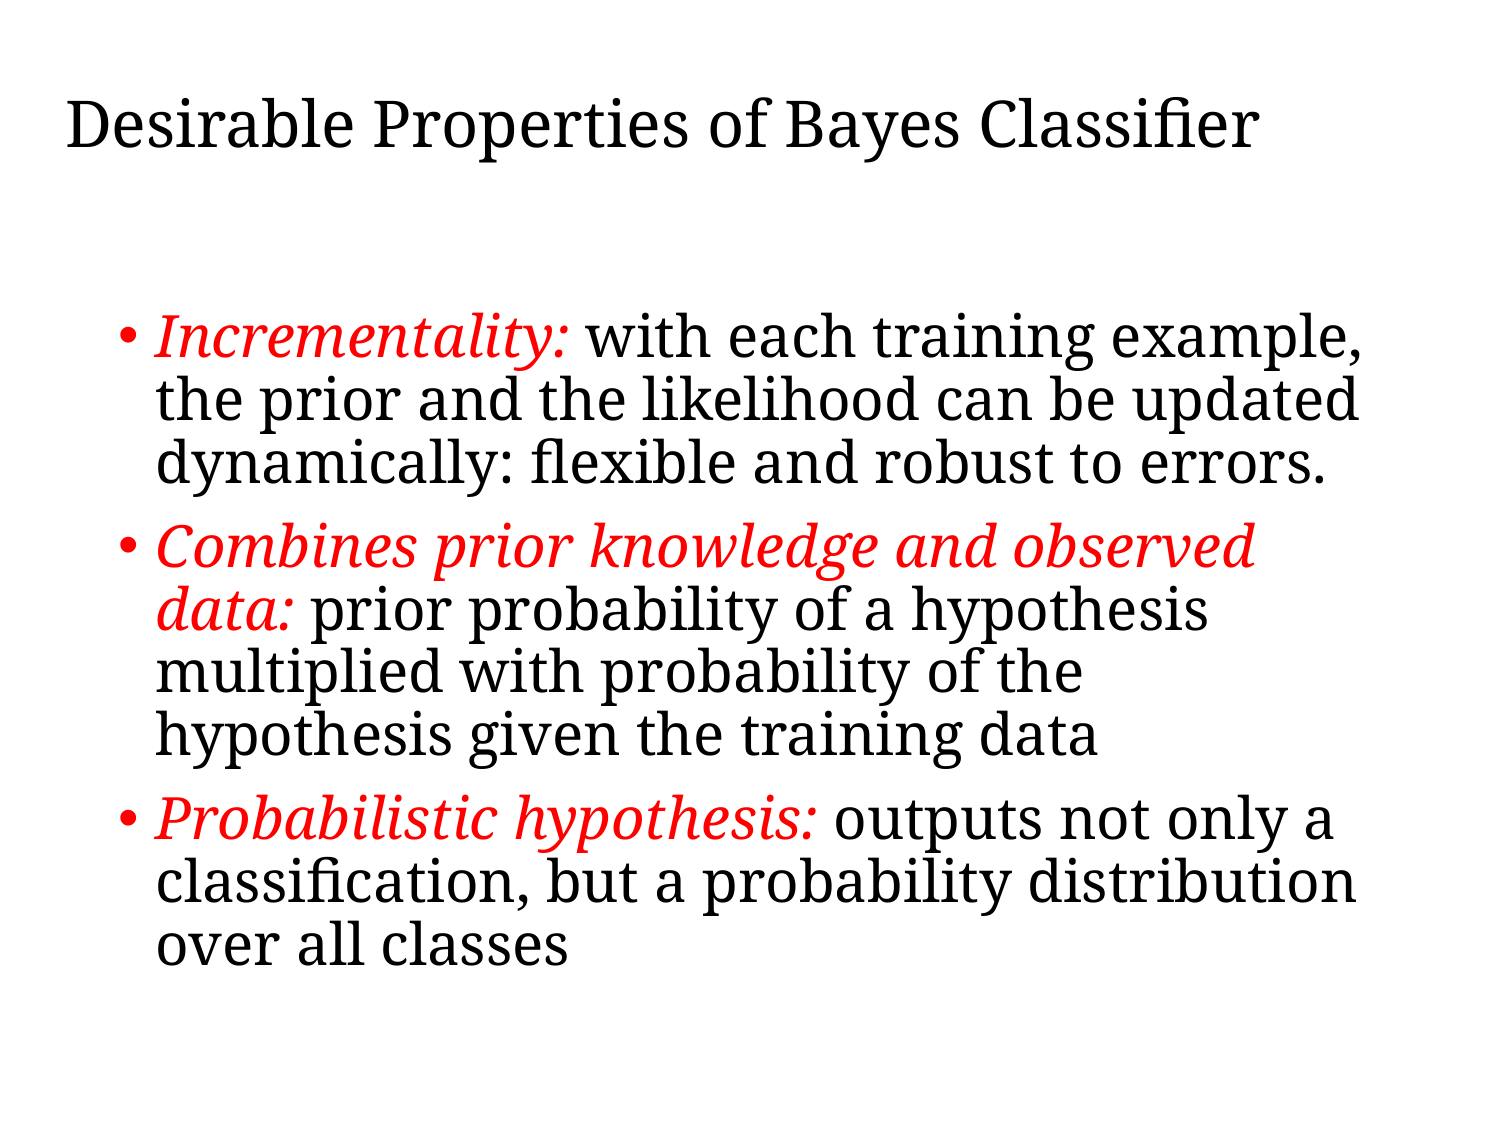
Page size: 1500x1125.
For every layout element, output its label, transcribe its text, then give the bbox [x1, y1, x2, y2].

list Incrementality: with each training example, the prior and the likelihood can be updated dynamically: flexible and robust to errors. Combines prior knowledge and observed data: prior probability of a hypothesis multiplied with probability of the hypothesis given the training data Probabilistic hypothesis: outputs not only a classification, but a probability distribution over all classes [103, 299, 1397, 1014]
title Desirable Properties of Bayes Classifier [50, 20, 1313, 233]
